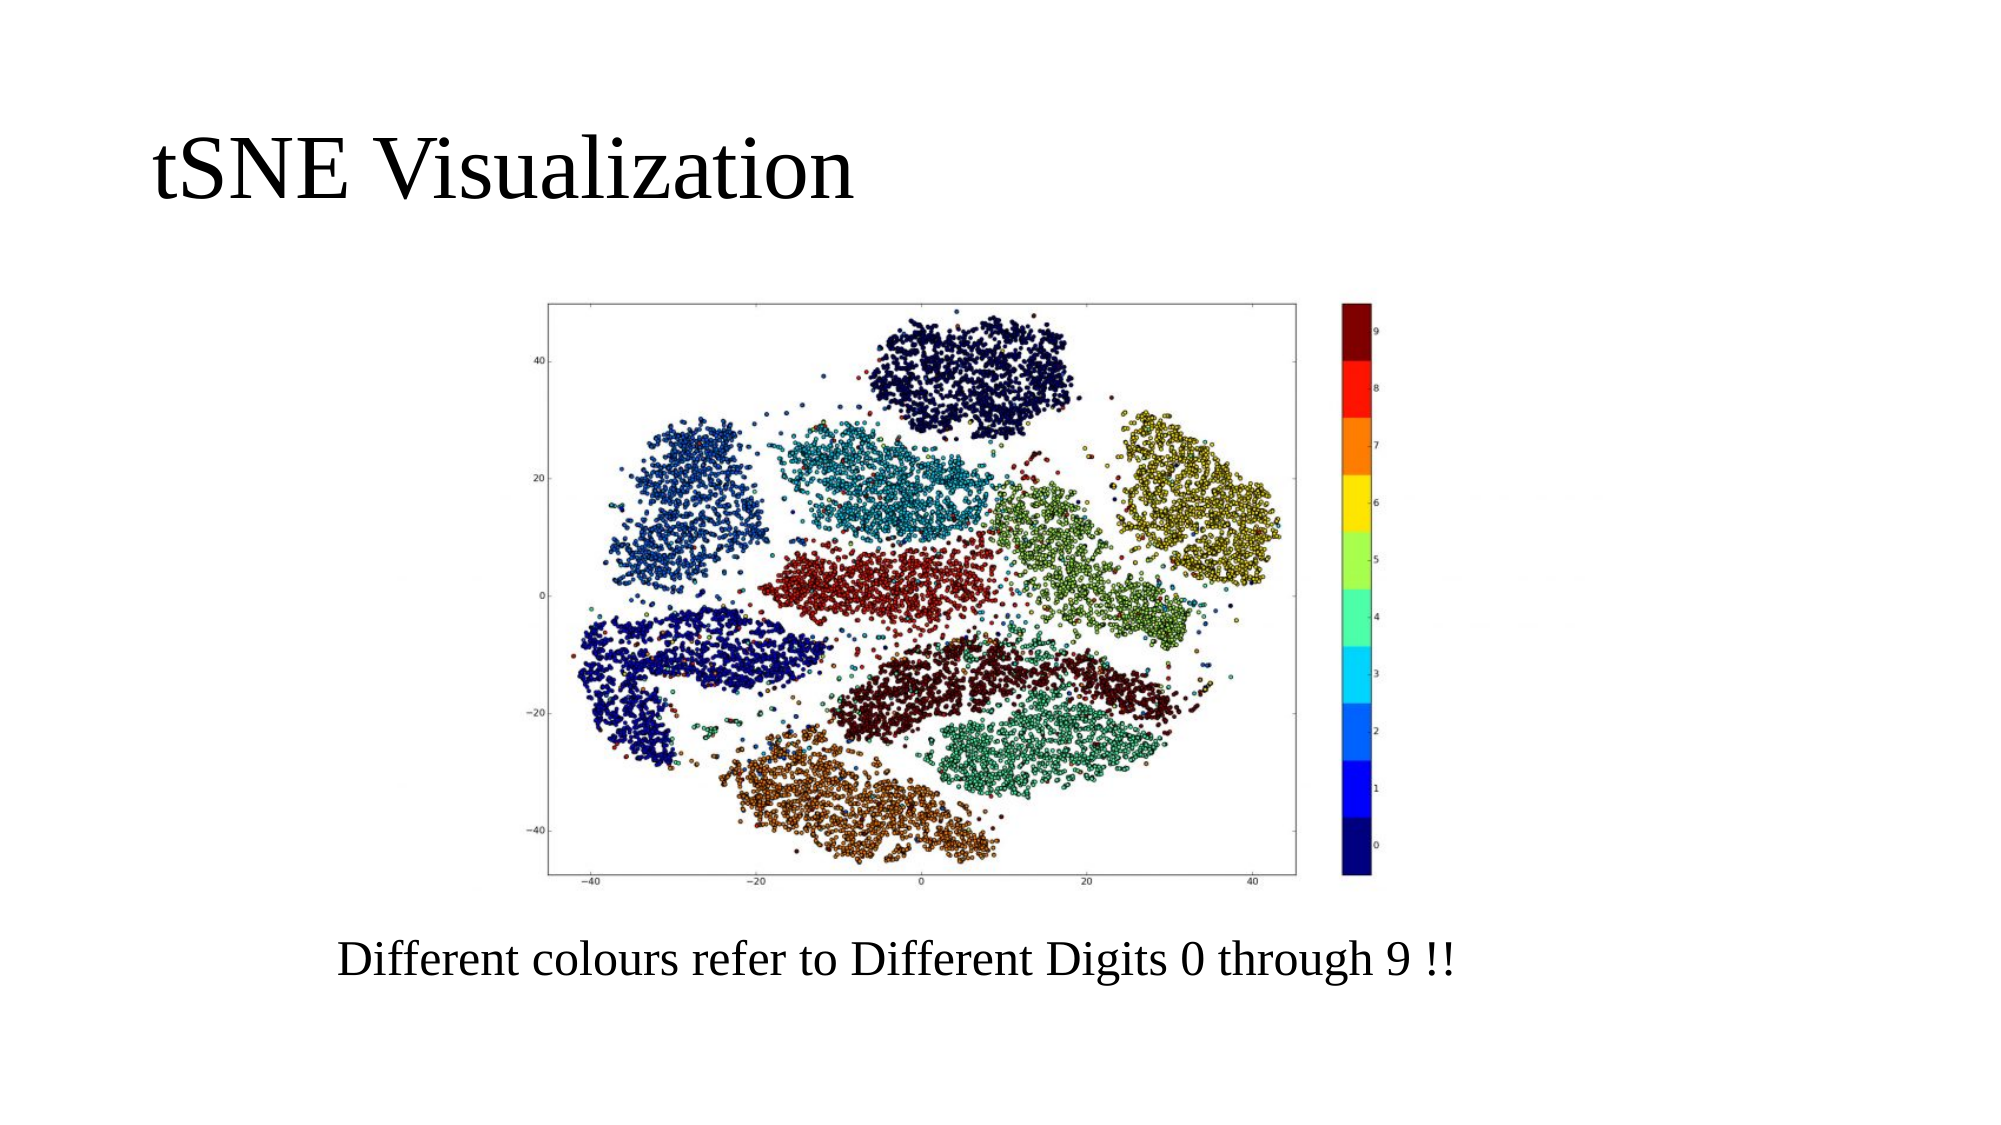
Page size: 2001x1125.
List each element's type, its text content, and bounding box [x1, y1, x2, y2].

title tSNE Visualization [137, 59, 1863, 278]
text_box Different colours refer to Different Digits 0 through 9 !! [322, 917, 1579, 993]
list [397, 232, 1603, 946]
